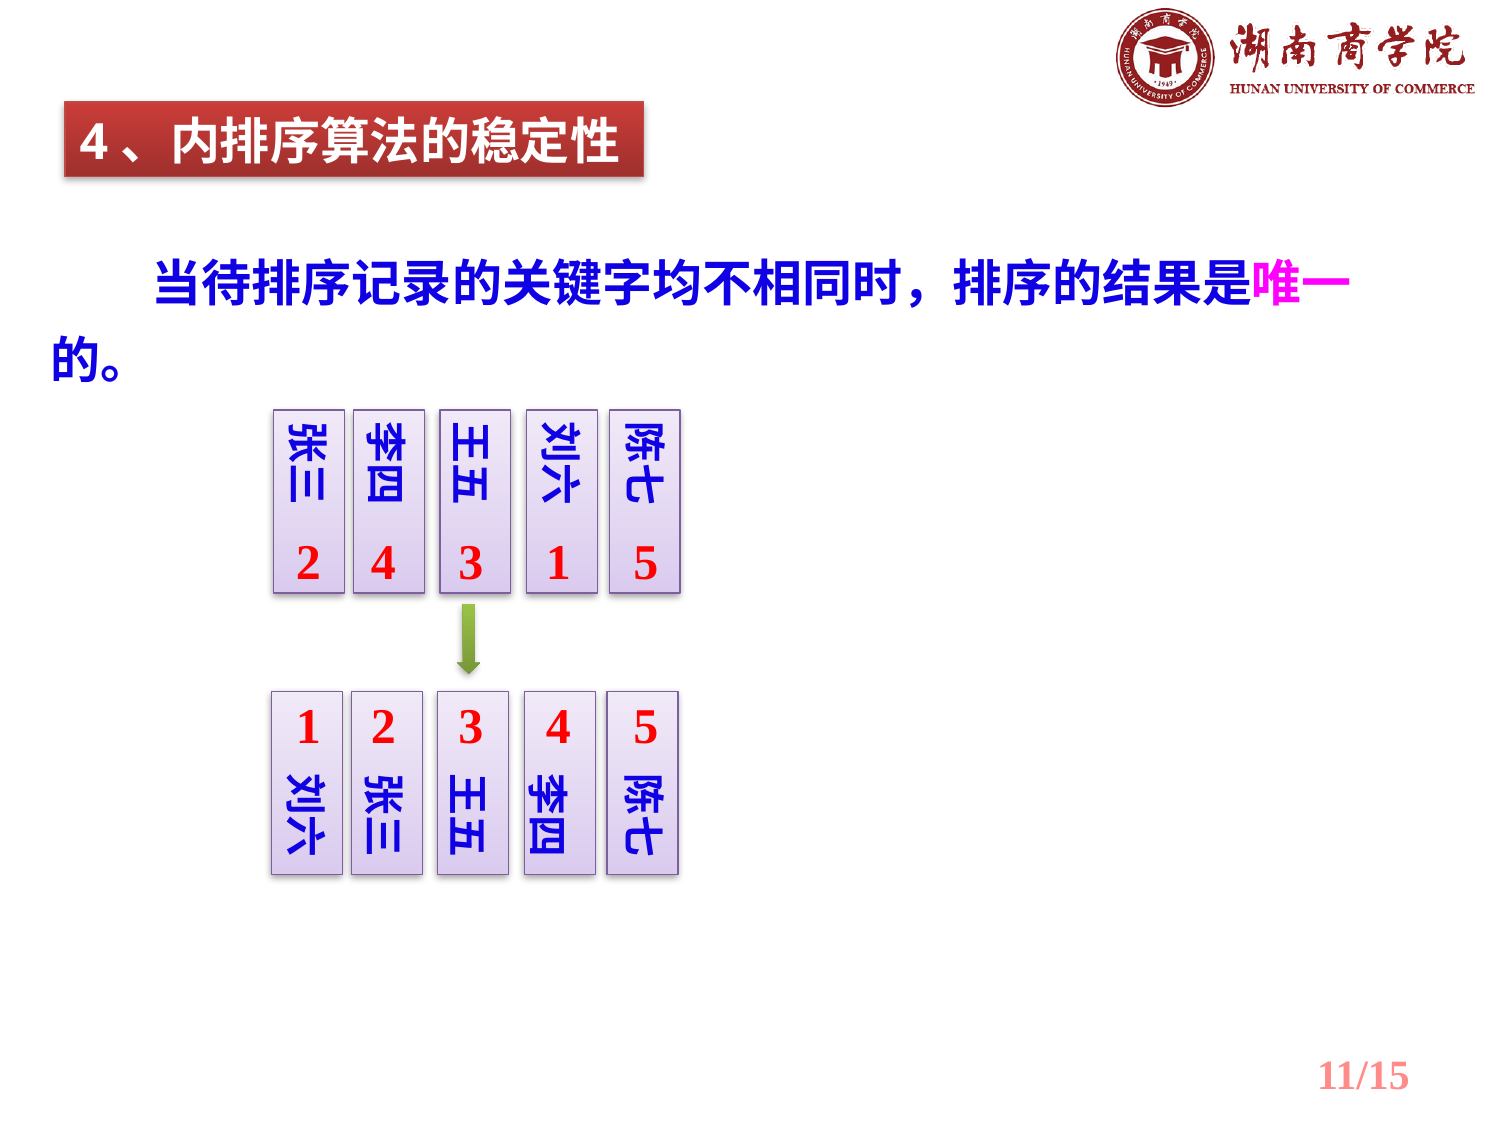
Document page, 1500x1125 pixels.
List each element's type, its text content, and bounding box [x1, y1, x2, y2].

slide_number 11/15 [1074, 1042, 1425, 1103]
text_box 当待排序记录的关键字均不相同时，排序的结果是唯一的。 [35, 225, 1411, 397]
picture [1086, 0, 1500, 113]
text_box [271, 409, 751, 875]
text_box 4、内排序算法的稳定性 [64, 101, 644, 177]
